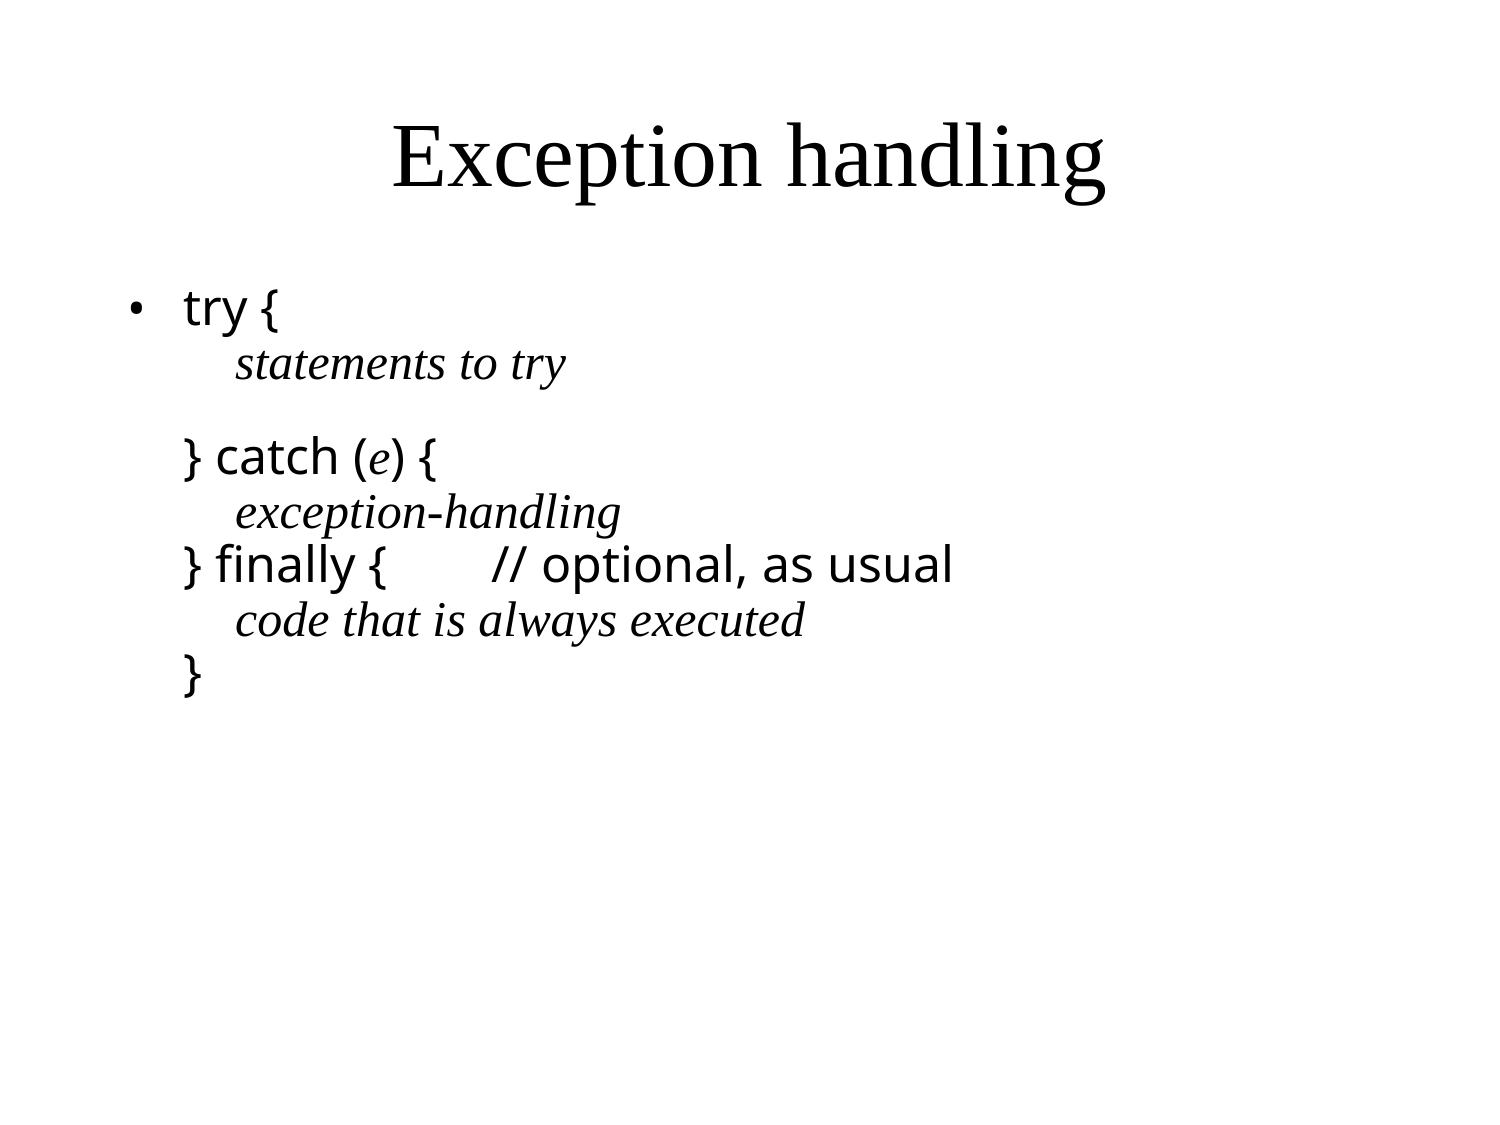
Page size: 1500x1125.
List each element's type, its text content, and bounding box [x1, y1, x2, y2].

text_box Exception handling [112, 87, 1388, 213]
text_box try { statements to try } catch (e) { exception-handling } finally { // optional, as usual code that is always executed } [112, 274, 1450, 1038]
